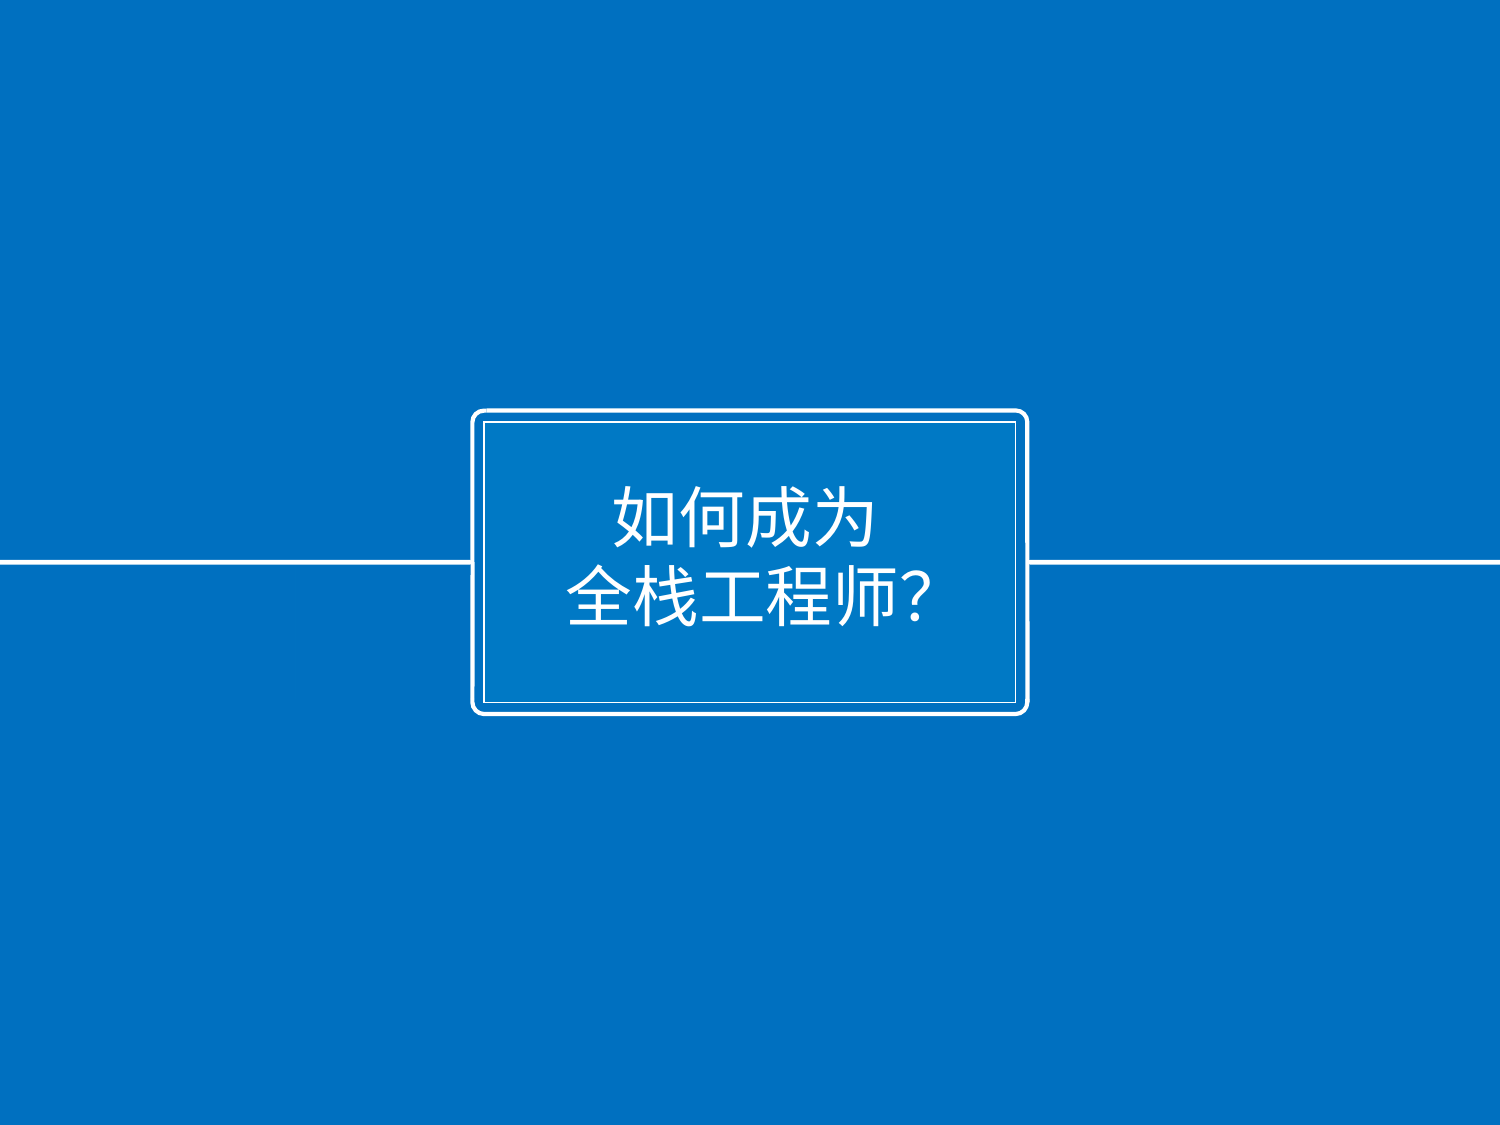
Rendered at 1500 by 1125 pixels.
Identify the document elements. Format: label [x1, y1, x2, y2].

text_box [472, 410, 1028, 715]
